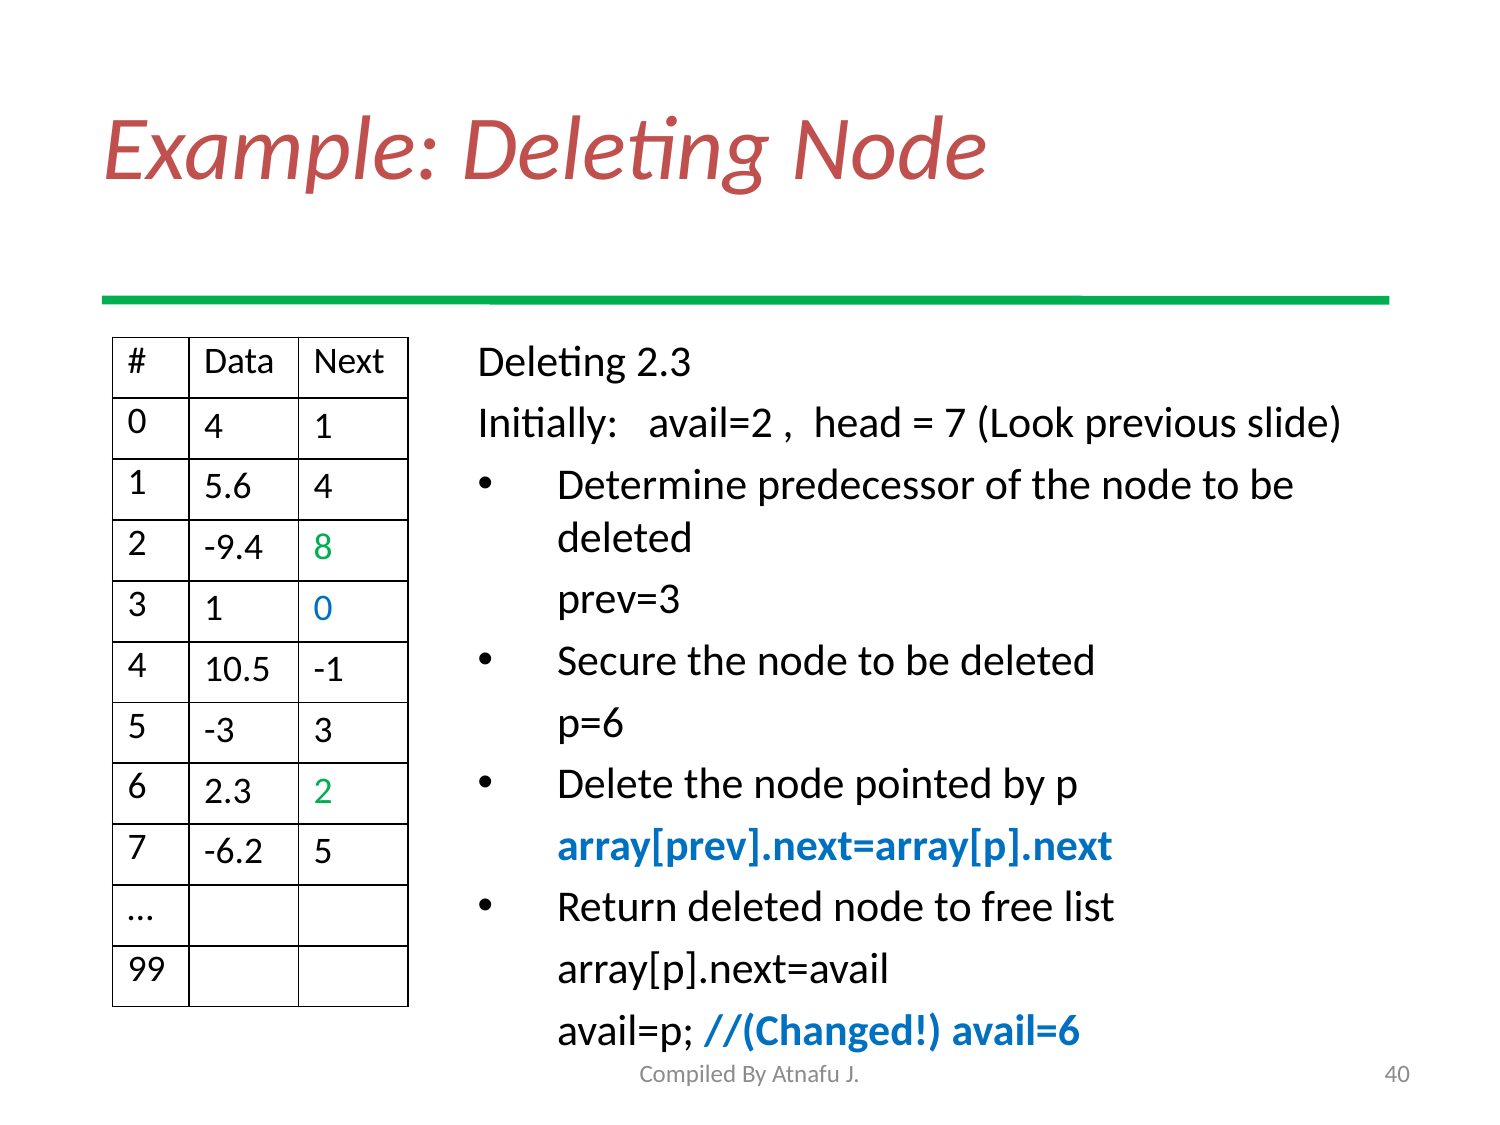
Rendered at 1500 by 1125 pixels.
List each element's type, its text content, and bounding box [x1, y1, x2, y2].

table_cell 2.3 [190, 764, 298, 823]
table_cell [299, 886, 407, 945]
table_cell 1 [190, 582, 298, 641]
table_cell 5 [299, 825, 407, 884]
table_cell -9.4 [190, 521, 298, 580]
list [101, 375, 462, 1050]
text_box Deleting 2.3 Initially: avail=2 , head = 7 (Look previous slide) Determine predecessor of the node to be deleted prev=3 Secure the node to be deleted p=6 Delete the node pointed by p array[prev].next=array[p].next Return deleted node to free list array[p].next=avail avail=p; //(Changed!) avail=6 [462, 324, 1425, 1063]
table_cell 4 [113, 643, 188, 702]
table_header Data [190, 338, 298, 397]
table_cell 4 [190, 399, 298, 458]
table_cell 1 [113, 460, 188, 519]
table_cell 6 [113, 764, 188, 823]
table_cell 3 [113, 582, 188, 641]
table_cell 99 [113, 947, 188, 1006]
table_cell 0 [299, 582, 407, 641]
slide_number 40 [1074, 1063, 1425, 1103]
table_cell 8 [299, 521, 407, 580]
table_cell 2 [299, 764, 407, 823]
table_cell 5 [113, 703, 188, 762]
table_cell -6.2 [190, 825, 298, 884]
table_cell 5.6 [190, 460, 298, 519]
table_header Next [299, 338, 407, 397]
table_cell 1 [299, 399, 407, 458]
table_cell -3 [190, 703, 298, 762]
table_cell [299, 947, 407, 1006]
table_cell -1 [299, 643, 407, 702]
table_cell … [113, 886, 188, 945]
footer Compiled By Atnafu J. [512, 1042, 988, 1103]
table_cell 10.5 [190, 643, 298, 702]
table_header # [113, 338, 188, 397]
table_cell [190, 886, 298, 945]
title Example: Deleting Node [86, 49, 1437, 237]
table_cell 7 [113, 825, 188, 884]
table_cell [190, 947, 298, 1006]
table_cell 3 [299, 703, 407, 762]
table_cell 2 [113, 521, 188, 580]
table_cell 0 [113, 399, 188, 458]
table_cell 4 [299, 460, 407, 519]
